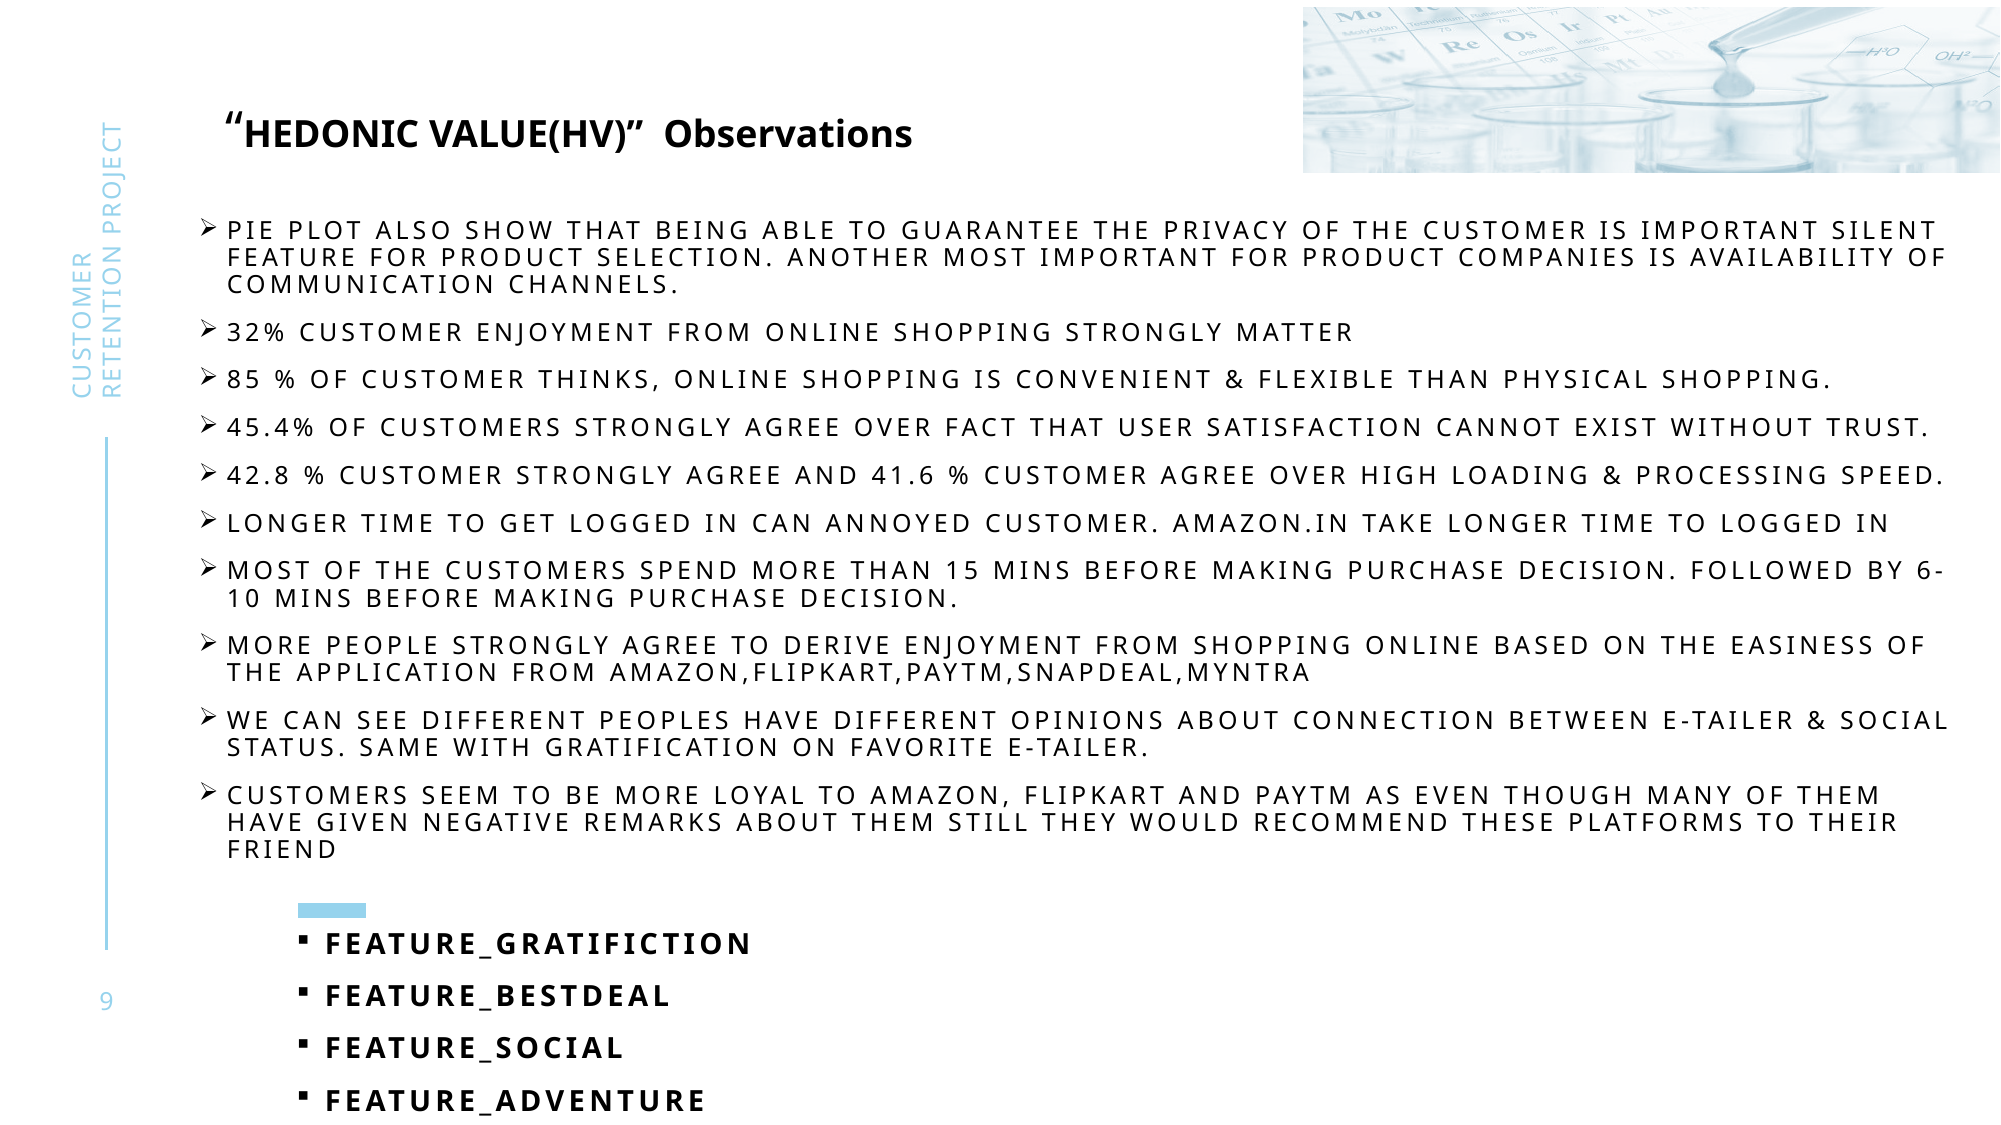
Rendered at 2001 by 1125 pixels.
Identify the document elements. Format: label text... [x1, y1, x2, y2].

slide_number 9 [68, 987, 144, 1018]
footer Customer Retention Project [47, 107, 144, 400]
text_box Pie plot also show that being able to guarantee the privacy of the customer is important silent feature for product selection. Another most important for product companies is availability of communication channels. 32% customer enjoyment from online shopping strongly matter 85 % of customer thinks, online shopping is convenient & flexible than physical shopping. 45.4% of customers strongly agree over fact that user satisfaction cannot exist without trust. 42.8 % customer strongly agree and 41.6 % customer agree over high loading & processing speed. Longer time to get logged in can annoyed customer. Amazon.in take longer time to logged in Most of the Customers spend more than 15 mins before making Purchase decision. Followed by 6-10 mins before making purchase decision. More people strongly agree to derive Enjoyment from shopping online based on the easiness of the application from Amazon,flipkart,paytm,SnapDeal,Myntra We can see different peoples have different opinions about connection between e-tailer & social status. Same with gratification on favorite e-tailer. Customers seem to be more loyal to amazon, flipkart and paytm as even though many of them have given negative remarks about them still they would recommend these platforms to their friend [183, 210, 1986, 871]
title “Hedonic Value(HV)” Observations [225, 51, 1303, 158]
subtitle Feature_Gratifiction Feature_BestDeal Feature_social Feature_adventure [296, 929, 1086, 1107]
picture [1303, 7, 2000, 173]
